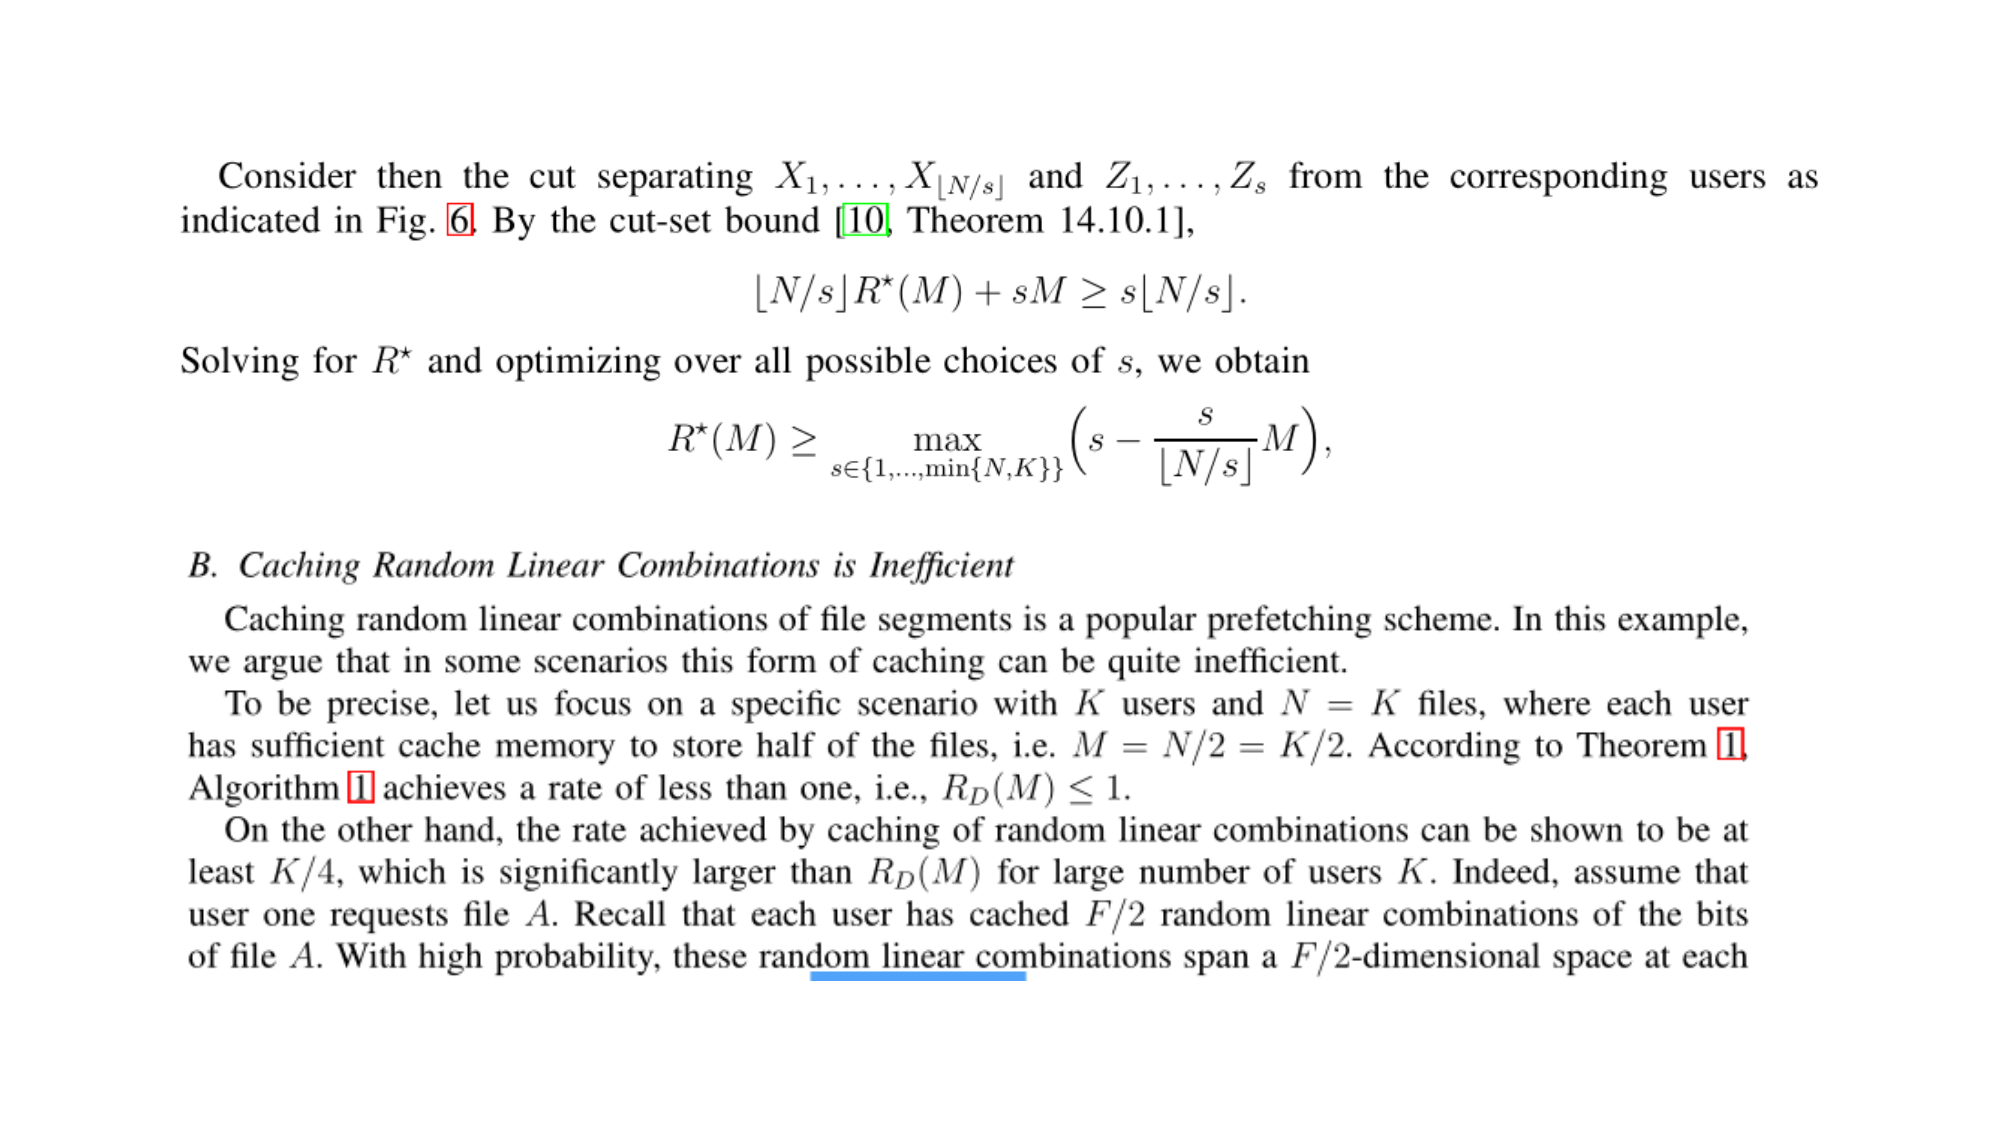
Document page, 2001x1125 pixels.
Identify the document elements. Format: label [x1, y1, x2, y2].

picture [182, 534, 1754, 981]
list [137, 144, 1863, 499]
